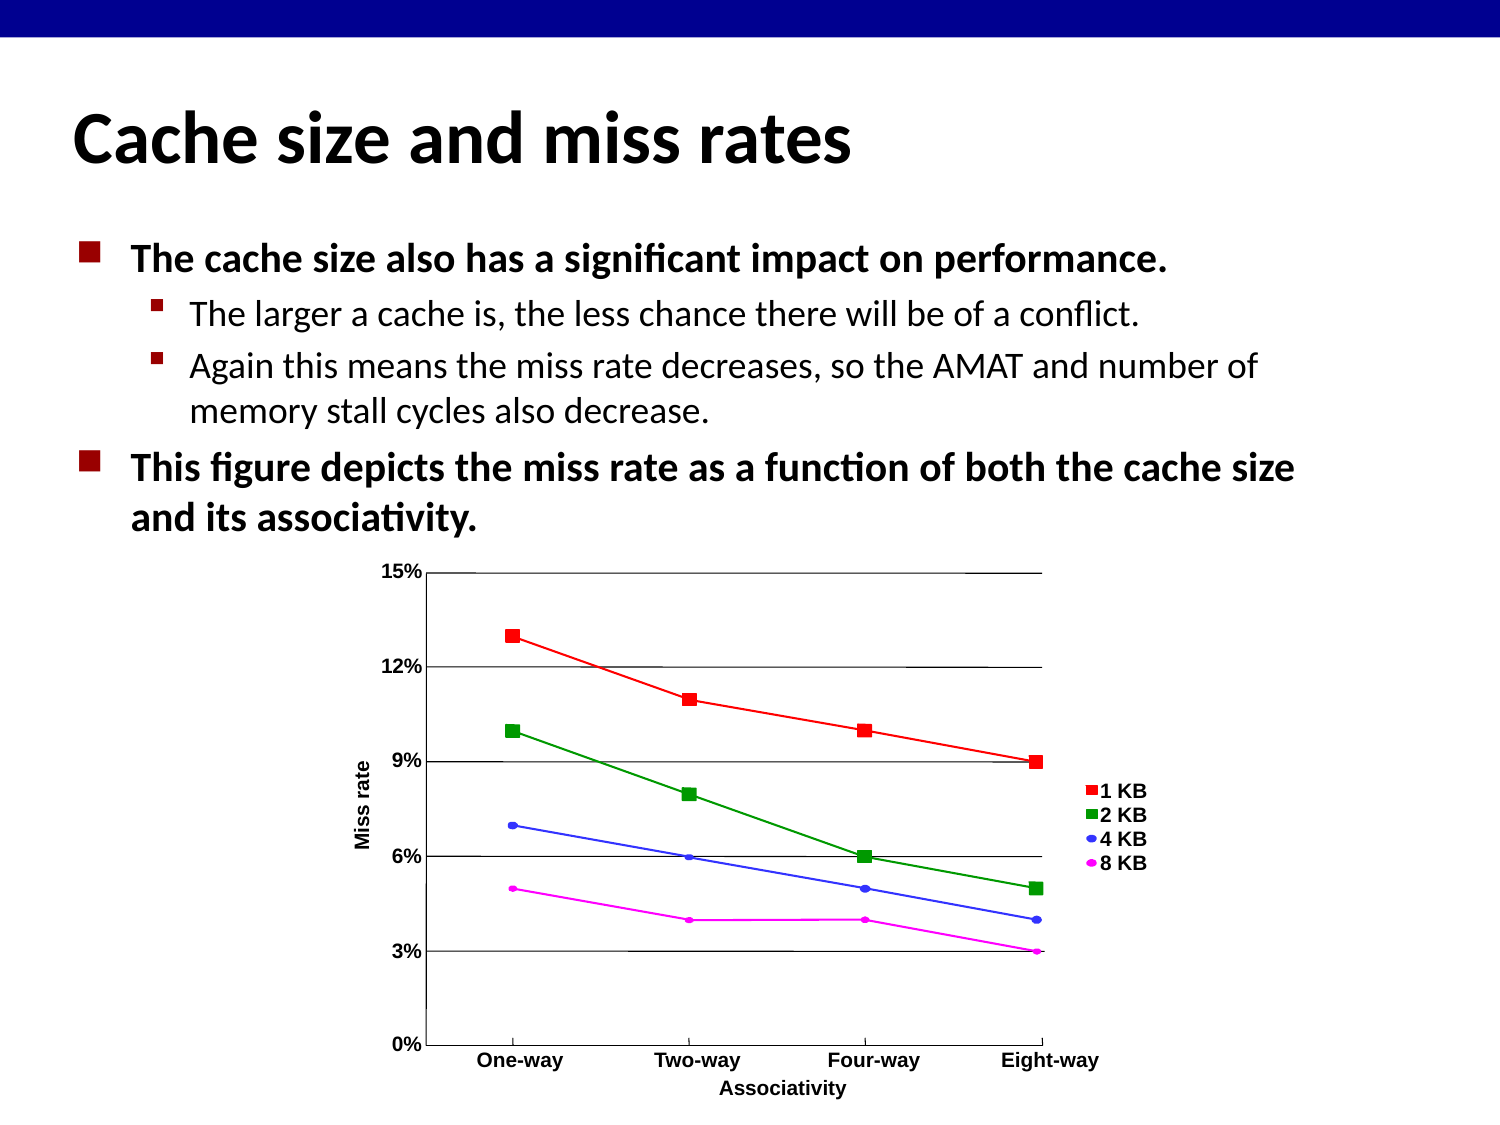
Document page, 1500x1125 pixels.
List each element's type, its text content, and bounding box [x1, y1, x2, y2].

list The cache size also has a significant impact on performance. The larger a cache is, the less chance there will be of a conflict. Again this means the miss rate decreases, so the AMAT and number of memory stall cycles also decrease. This figure depicts the miss rate as a function of both the cache size and its associativity. [64, 223, 1361, 1040]
title Cache size and miss rates [58, 71, 1305, 197]
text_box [350, 560, 1148, 1101]
